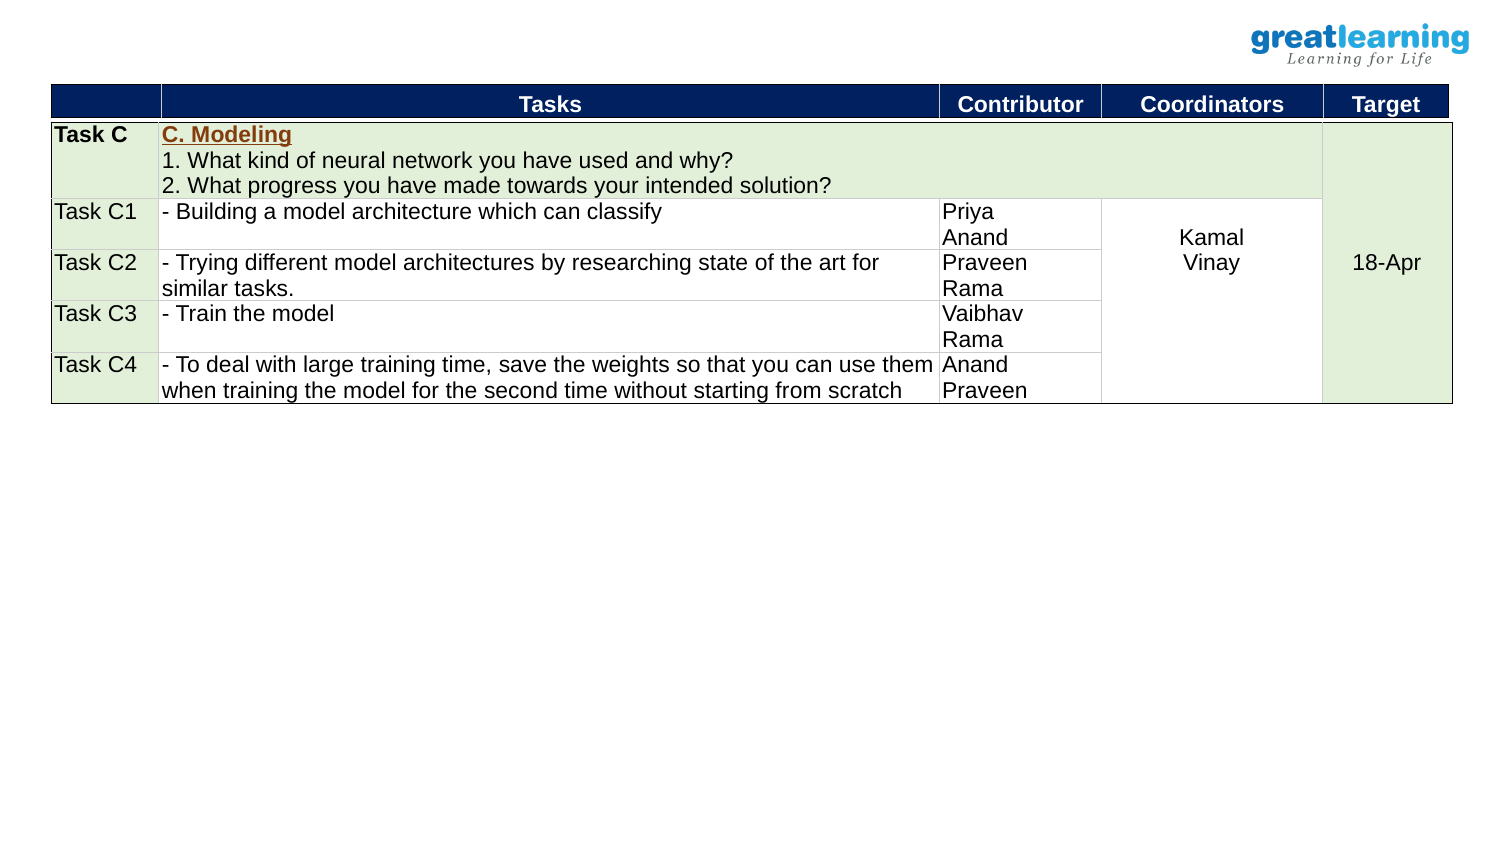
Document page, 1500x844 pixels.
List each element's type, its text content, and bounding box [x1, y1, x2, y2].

table_header 18-Apr [1323, 123, 1452, 403]
table_cell Anand Praveen [940, 353, 1101, 403]
table_header Contributor [940, 85, 1101, 117]
table_cell Praveen Rama [940, 250, 1101, 300]
table_cell - To deal with large training time, save the weights so that you can use them when training the model for the second time without starting from scratch [159, 353, 939, 403]
table_cell - Trying different model architectures by researching state of the art for similar tasks. [159, 250, 939, 300]
table_header Target [1324, 85, 1448, 117]
table_cell - Building a model architecture which can classify [159, 199, 939, 249]
table_header Tasks [162, 85, 939, 117]
table_header [52, 85, 161, 117]
picture [1251, 23, 1469, 67]
table_cell Priya Anand [940, 199, 1101, 249]
table_header Task C [52, 123, 158, 198]
table_cell - Train the model [159, 301, 939, 352]
table_header Coordinators [1102, 85, 1323, 117]
table_header C. Modeling 1. What kind of neural network you have used and why? 2. What progress you have made towards your intended solution? [159, 123, 1322, 198]
table_cell Kamal Vinay [1102, 199, 1322, 403]
table_cell Vaibhav Rama [940, 301, 1101, 352]
table_cell Task C1 [52, 199, 158, 249]
table_cell Task C4 [52, 353, 158, 403]
table_cell Task C2 [52, 250, 158, 300]
table_cell Task C3 [52, 301, 158, 352]
